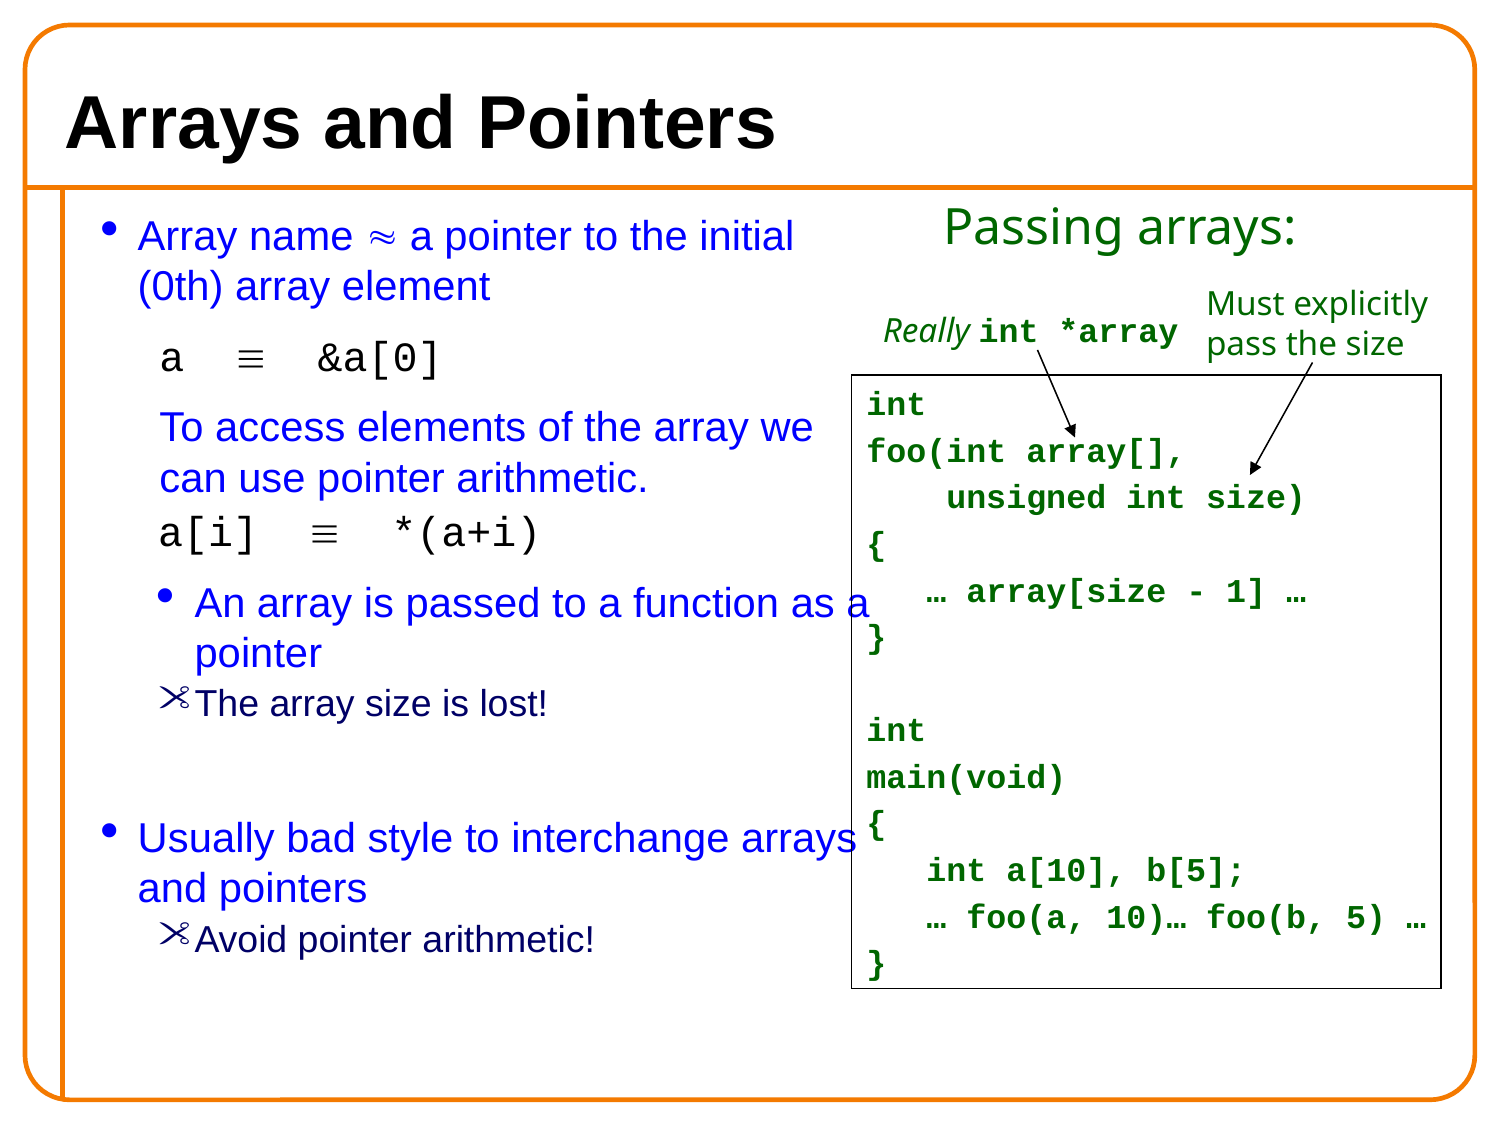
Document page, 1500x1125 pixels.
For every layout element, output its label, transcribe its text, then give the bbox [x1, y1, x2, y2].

text_box Really int *array [868, 302, 1191, 357]
text_box Array name  a pointer to the initial (0th) array element a  &a[0] To access elements of the array we can use pointer arithmetic. a[i]  *(a+i) An array is passed to a function as a pointer The array size is lost! Usually bad style to interchange arrays and pointers Avoid pointer arithmetic! [87, 201, 900, 994]
text_box [1249, 362, 1313, 475]
text_box int foo(int array[], unsigned int size) { … array[size - 1] … } int main(void) { int a[10], b[5]; … foo(a, 10)… foo(b, 5) … } [851, 374, 1442, 989]
text_box [1312, 1037, 1463, 1100]
text_box Arrays and Pointers [50, 62, 1450, 175]
text_box Passing arrays: [928, 187, 1337, 263]
text_box Must explicitly pass the size [1191, 274, 1460, 370]
